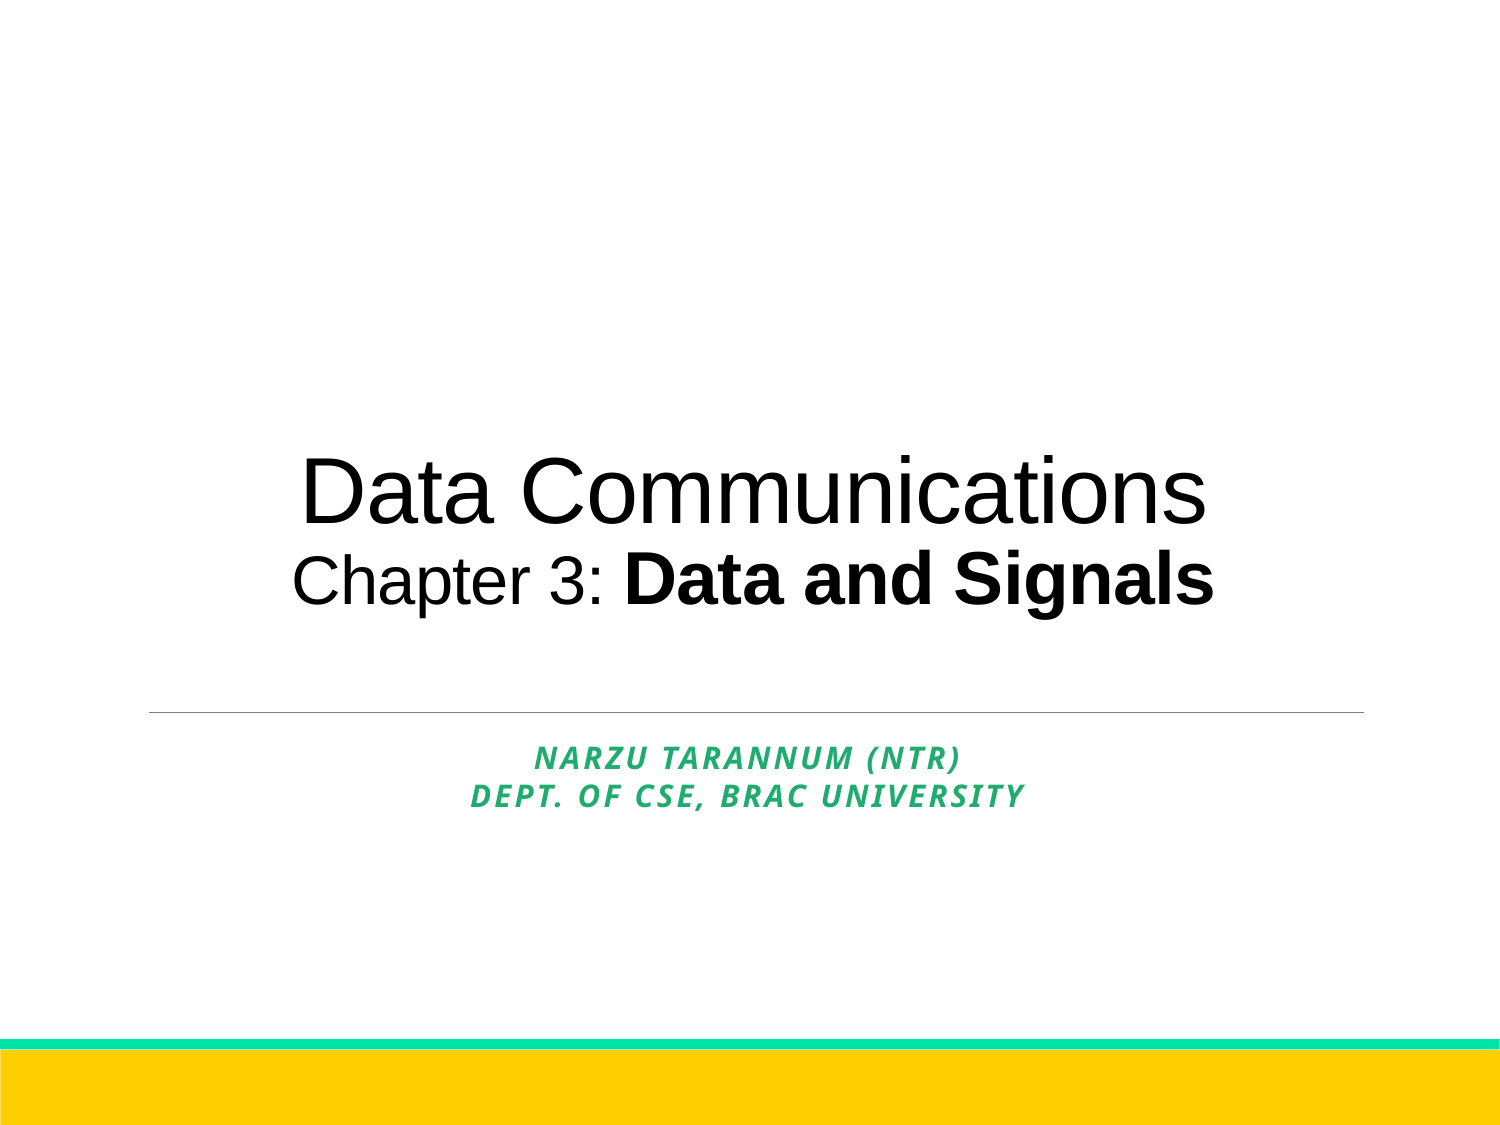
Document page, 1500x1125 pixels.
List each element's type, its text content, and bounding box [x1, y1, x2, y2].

title Data Communications Chapter 3: Data and Signals [135, 124, 1373, 710]
subtitle NARZU TARANNUM (NTR) DEPT. OF CSE, BRAC UNIVERSITY [135, 730, 1373, 919]
